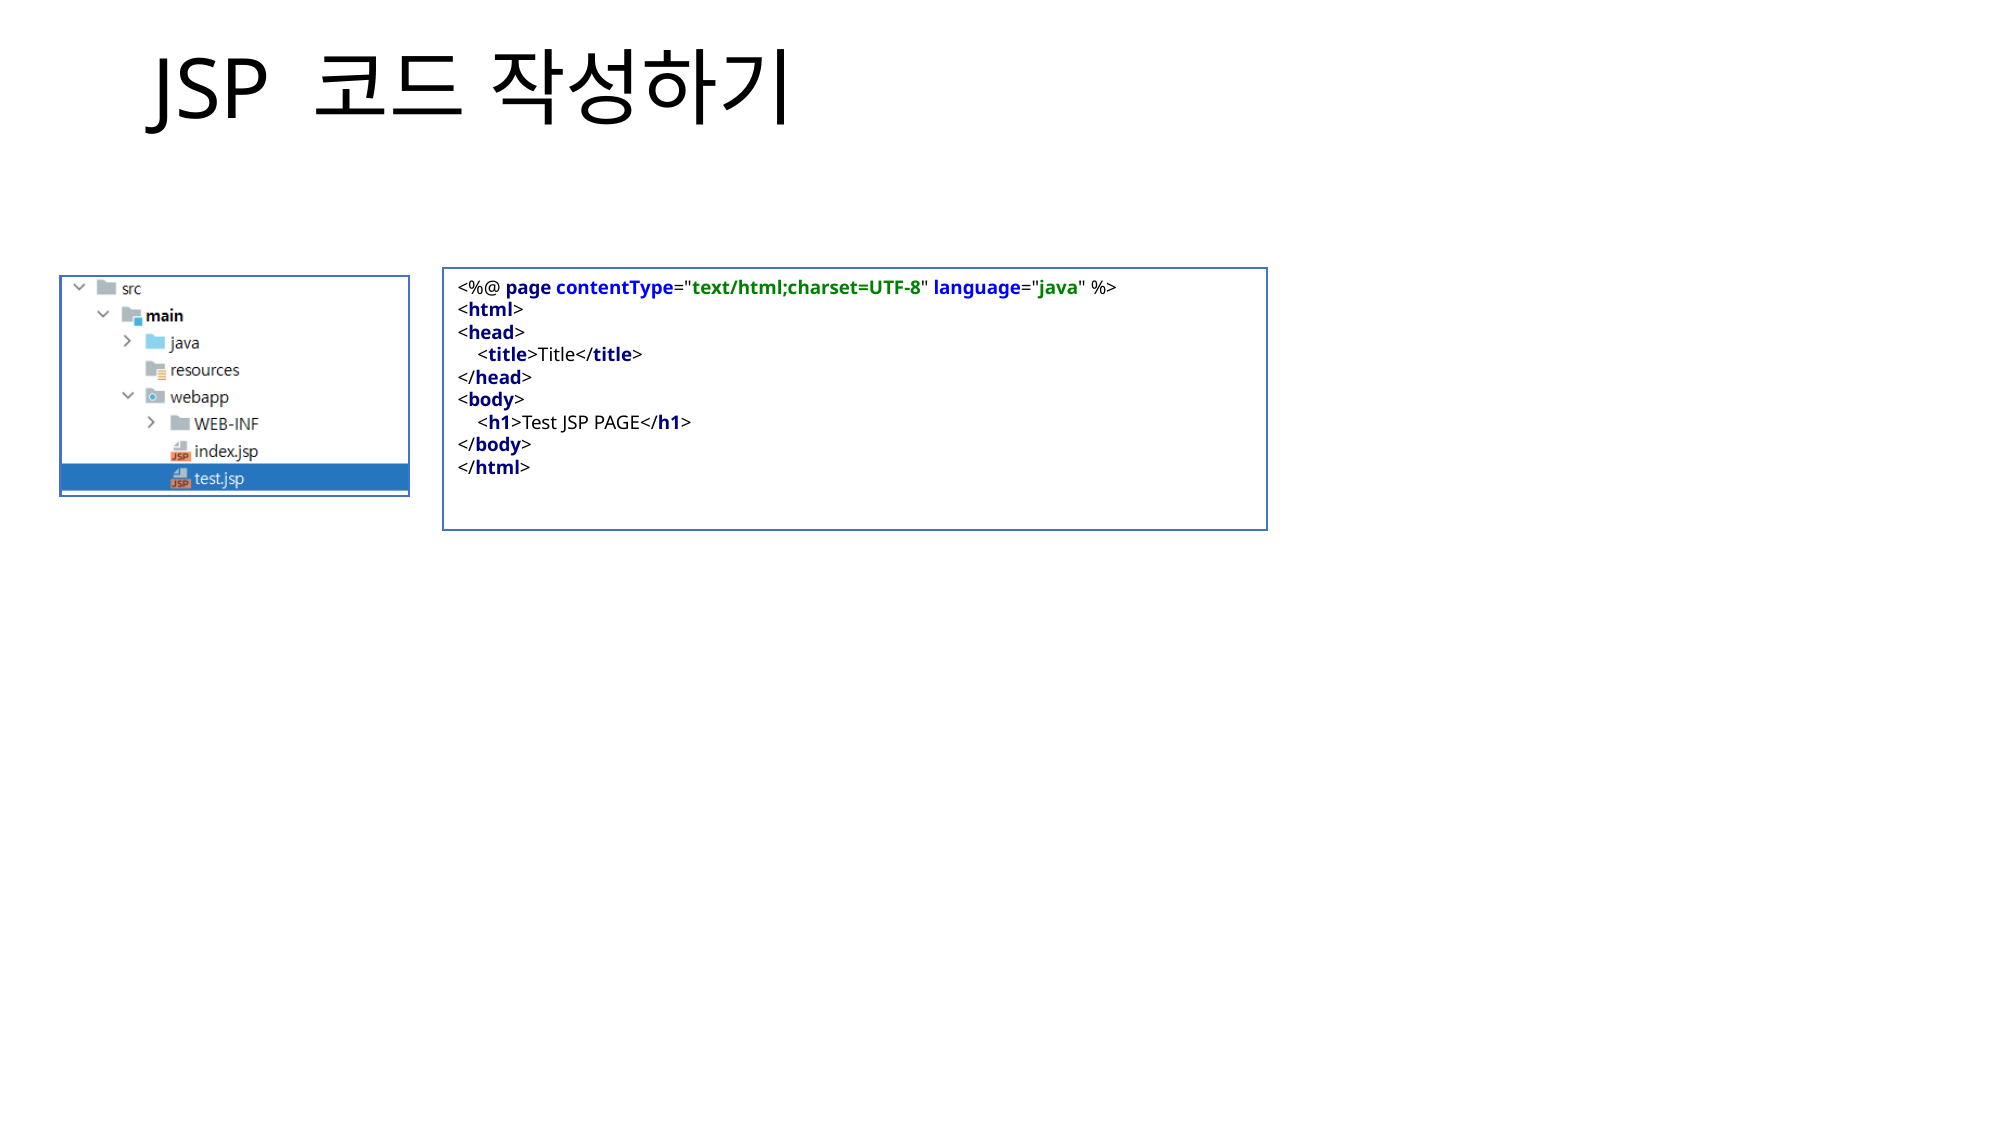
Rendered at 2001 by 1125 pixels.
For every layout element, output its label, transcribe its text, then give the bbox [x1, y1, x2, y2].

text_box <%@ page contentType="text/html;charset=UTF-8" language="java" %> <html> <head> <title>Title</title> </head> <body> <h1>Test JSP PAGE</h1> </body> </html> [442, 267, 1268, 531]
picture [61, 277, 408, 495]
title JSP 코드 작성하기 [137, 22, 1863, 160]
